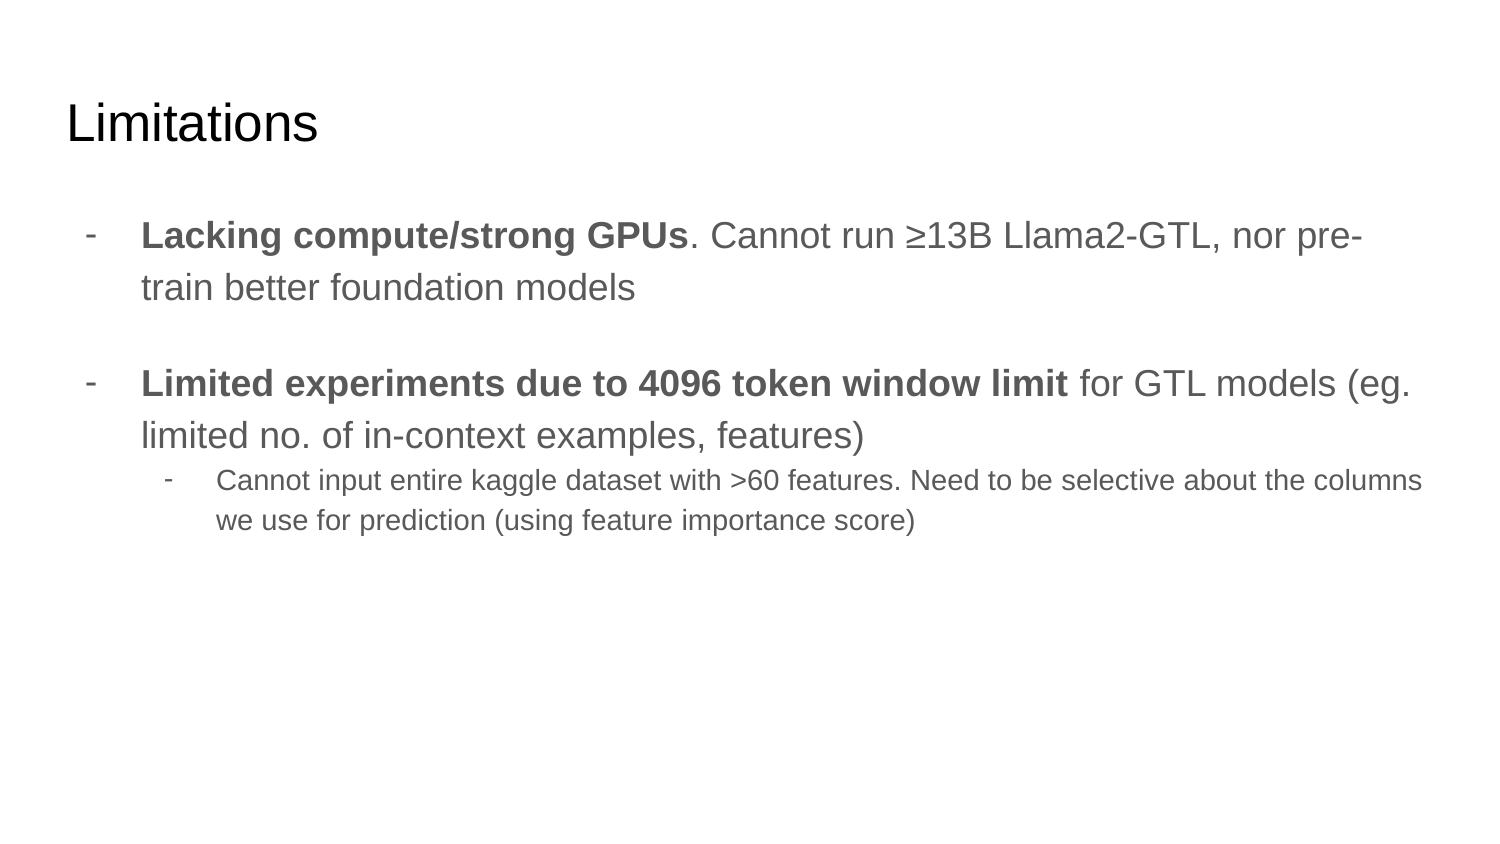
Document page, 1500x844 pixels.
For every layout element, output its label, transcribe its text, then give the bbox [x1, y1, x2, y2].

list Lacking compute/strong GPUs. Cannot run ≥13B Llama2-GTL, nor pre-train better foundation models Limited experiments due to 4096 token window limit for GTL models (eg. limited no. of in-context examples, features) Cannot input entire kaggle dataset with >60 features. Need to be selective about the columns we use for prediction (using feature importance score) [51, 189, 1449, 750]
title Limitations [51, 72, 1449, 167]
